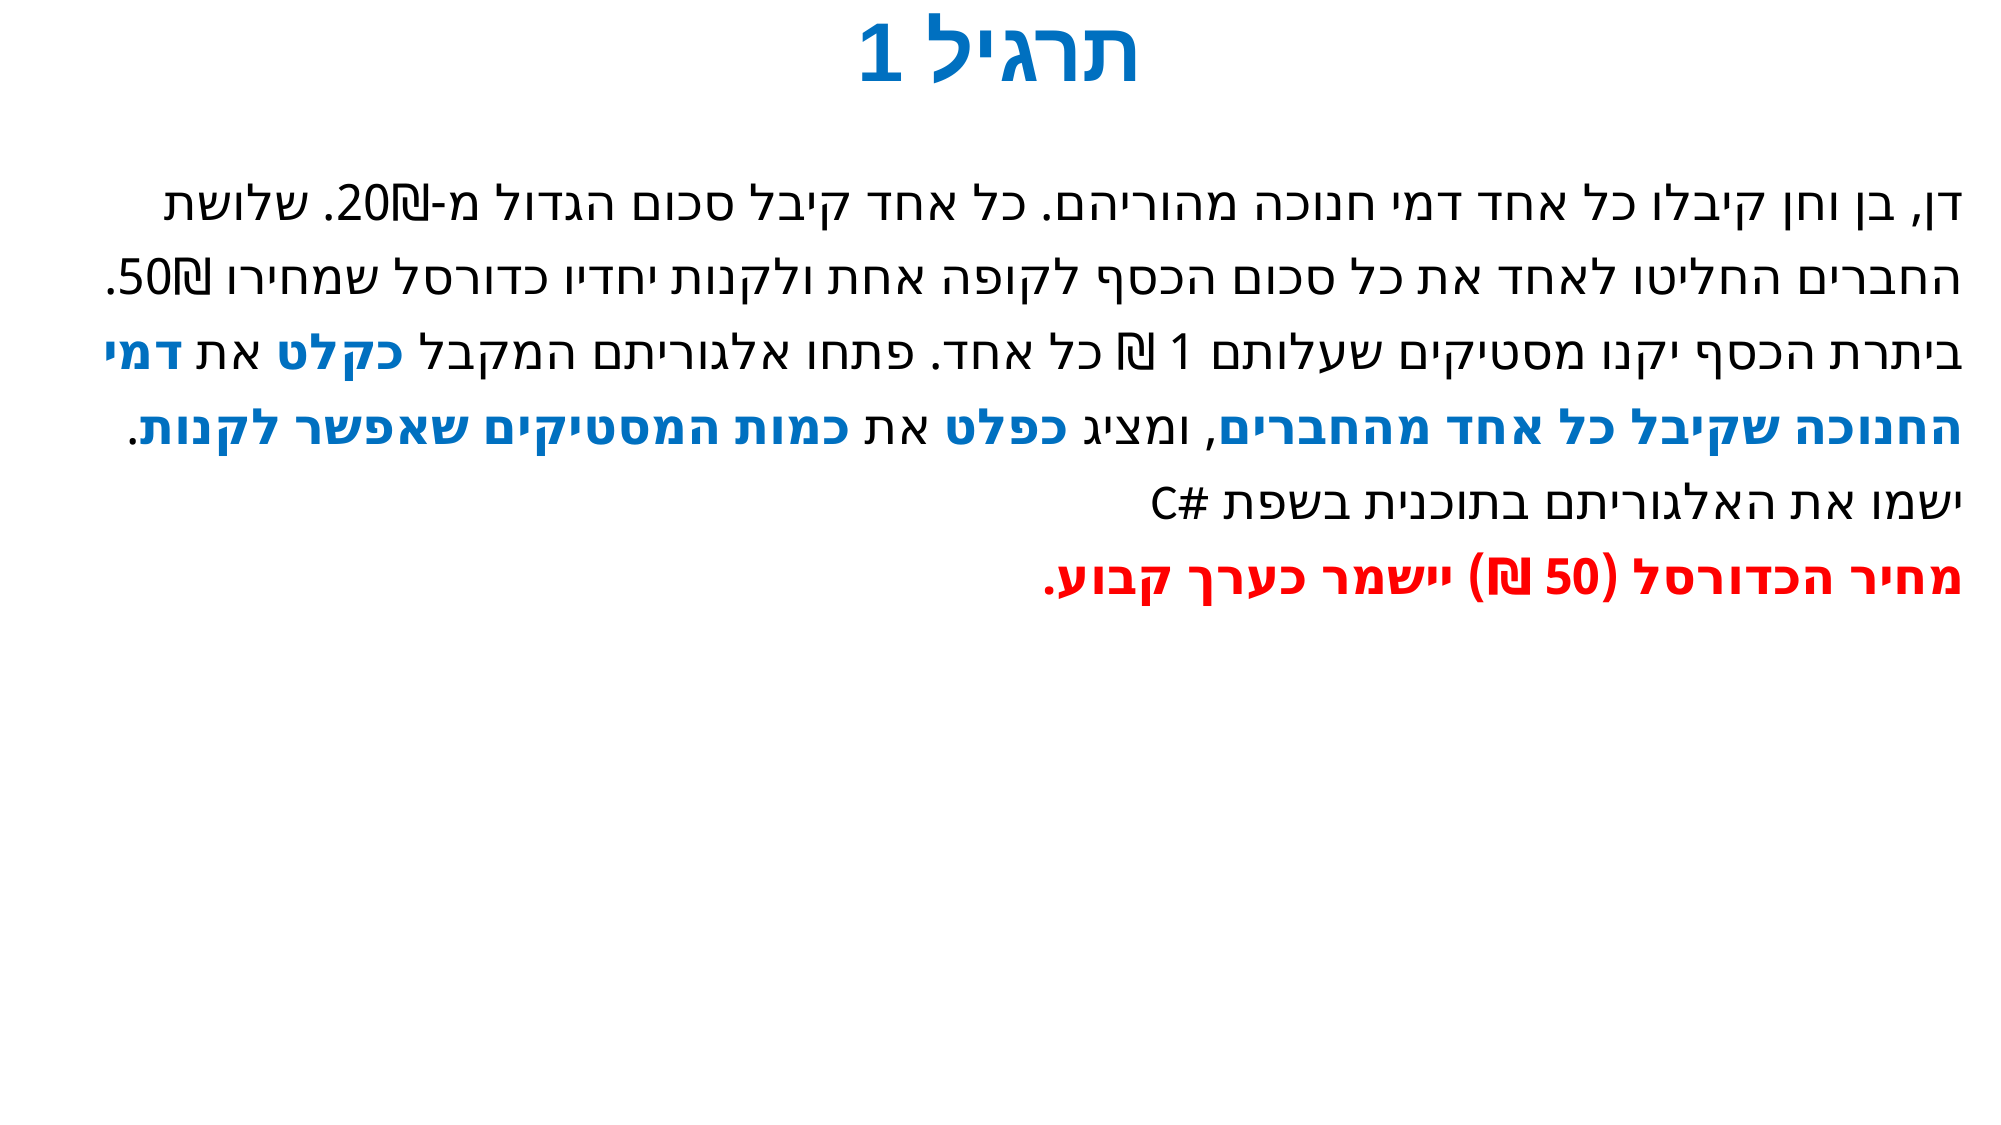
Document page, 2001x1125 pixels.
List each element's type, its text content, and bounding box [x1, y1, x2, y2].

title תרגיל 1 [20, 0, 1980, 109]
text_box דן, בן וחן קיבלו כל אחד דמי חנוכה מהוריהם. כל אחד קיבל סכום הגדול מ-20₪. שלושת החברים החליטו לאחד את כל סכום הכסף לקופה אחת ולקנות יחדיו כדורסל שמחירו 50₪. ביתרת הכסף יקנו מסטיקים שעלותם 1 ₪ כל אחד. פתחו אלגוריתם המקבל כקלט את דמי החנוכה שקיבל כל אחד מהחברים, ומציג כפלט את כמות המסטיקים שאפשר לקנות. ישמו את האלגוריתם בתוכנית בשפת #C מחיר הכדורסל (50 ₪) יישמר כערך קבוע. [42, 169, 1980, 613]
